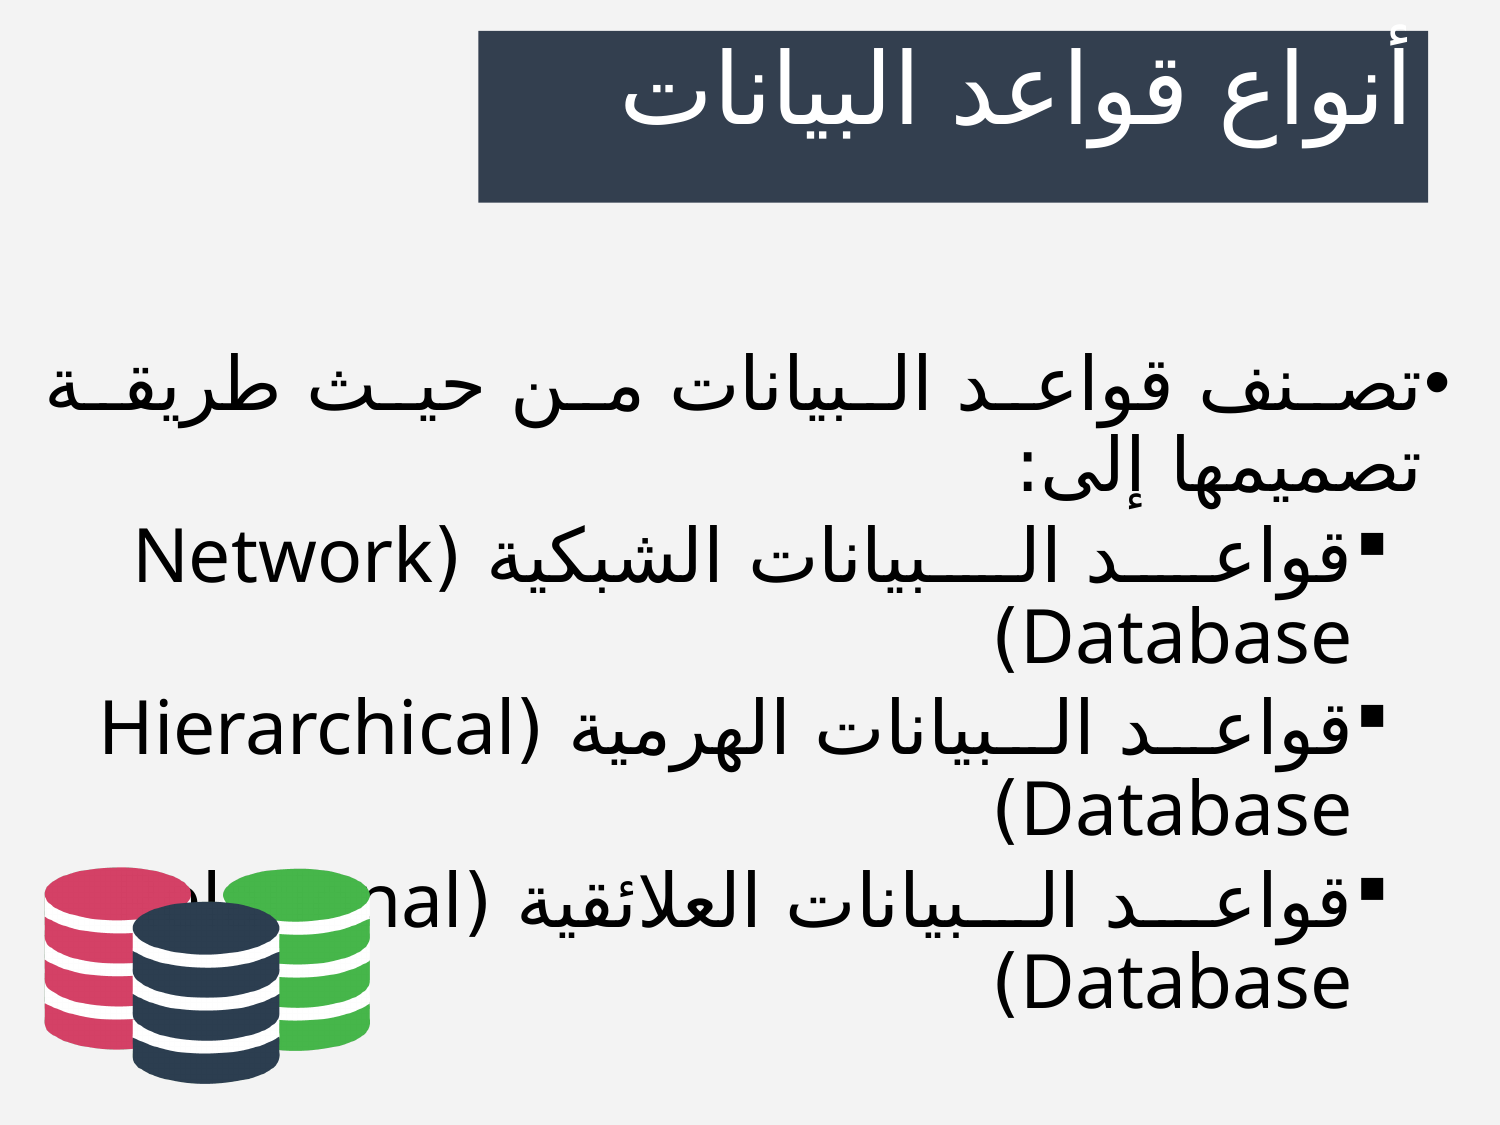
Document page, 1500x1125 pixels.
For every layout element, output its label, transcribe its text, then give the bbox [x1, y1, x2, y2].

picture [0, 826, 527, 1124]
text_box تصنف قواعد البيانات من حيث طريقة تصميمها إلى: قواعد البيانات الشبكية (Network Database) قواعد البيانات الهرمية (Hierarchical Database) قواعد البيانات العلائقية (Relational Database) [29, 338, 1481, 1056]
text_box أنواع قواعد البيانات [478, 30, 1429, 203]
